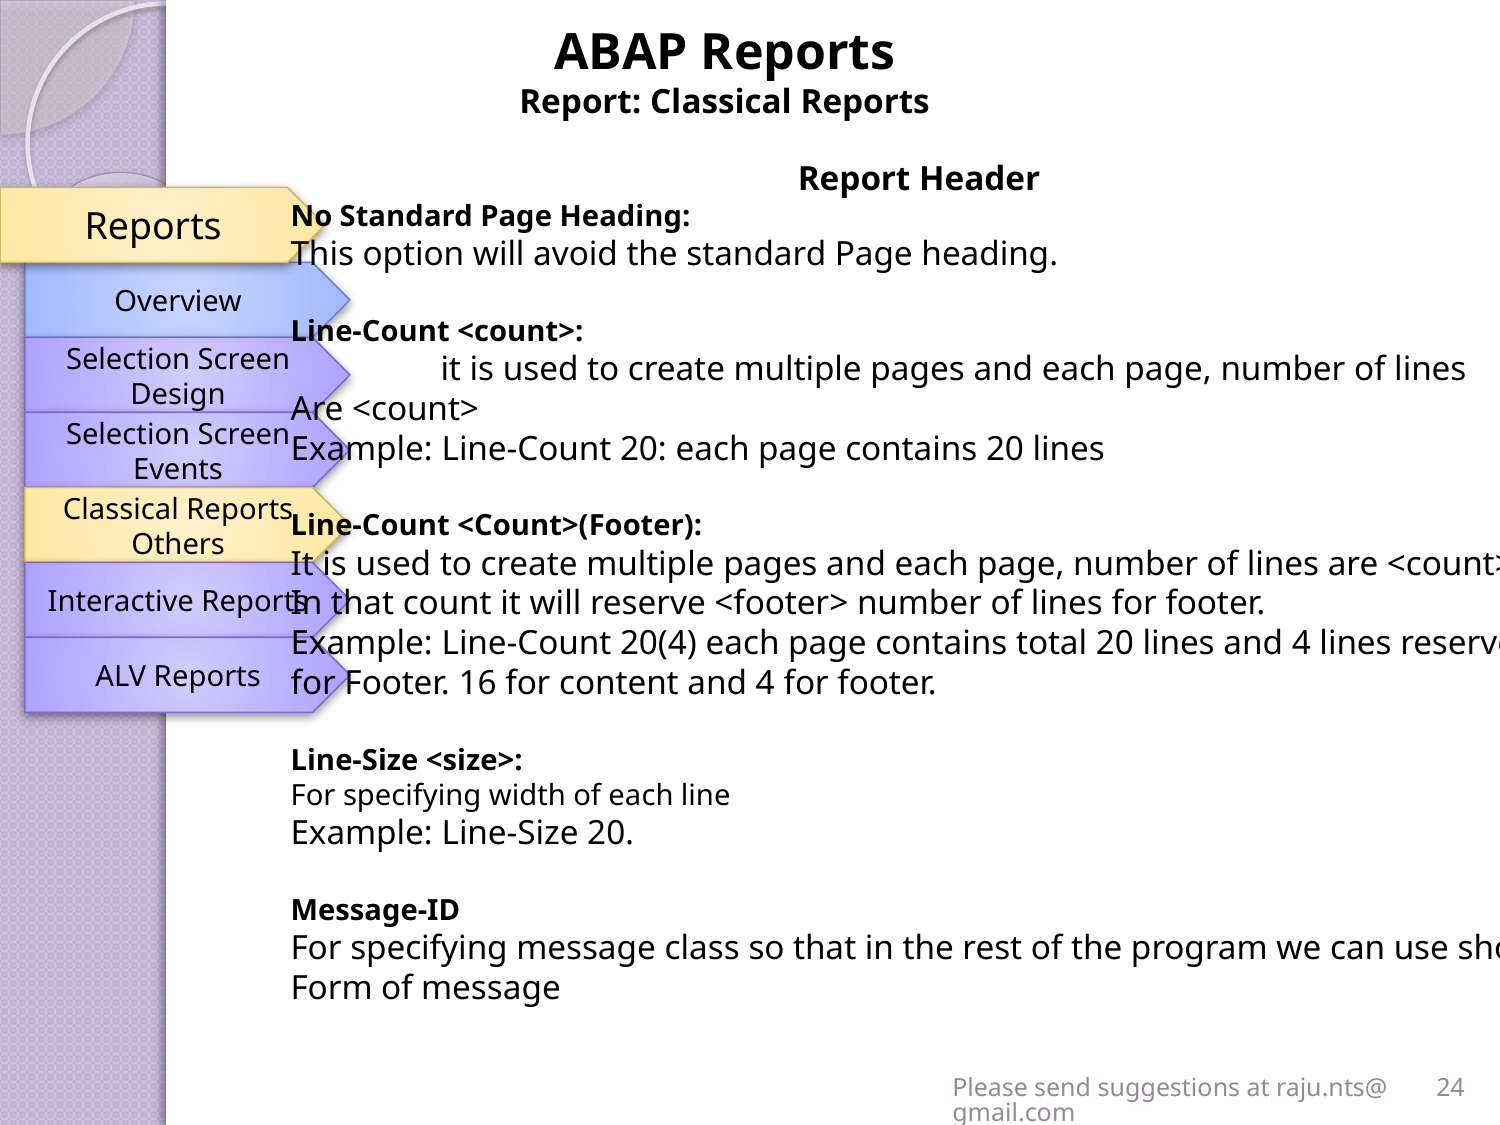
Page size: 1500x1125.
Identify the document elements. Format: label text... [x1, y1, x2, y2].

text_box Selection Screen Events [24, 411, 275, 485]
text_box Classical Reports Others [24, 486, 275, 560]
footer Please send suggestions at raju.nts@gmail.com [937, 1034, 1413, 1113]
text_box Report Header No Standard Page Heading: This option will avoid the standard Page heading. Line-Count <count>: it is used to create multiple pages and each page, number of lines Are <count> Example: Line-Count 20: each page contains 20 lines Line-Count <Count>(Footer): It is used to create multiple pages and each page, number of lines are <count> In that count it will reserve <footer> number of lines for footer. Example: Line-Count 20(4) each page contains total 20 lines and 4 lines reserved for Footer. 16 for content and 4 for footer. Line-Size <size>: For specifying width of each line Example: Line-Size 20. Message-ID For specifying message class so that in the rest of the program we can use short Form of message [275, 149, 1500, 1014]
text_box Interactive Reports [24, 561, 275, 635]
text_box Reports [0, 186, 275, 264]
text_box ALV Reports [24, 636, 275, 714]
slide_number 24 [1413, 1034, 1488, 1113]
text_box ABAP Reports Report: Classical Reports [499, 12, 950, 128]
text_box Selection Screen Design [24, 336, 275, 410]
text_box Overview [24, 274, 275, 335]
